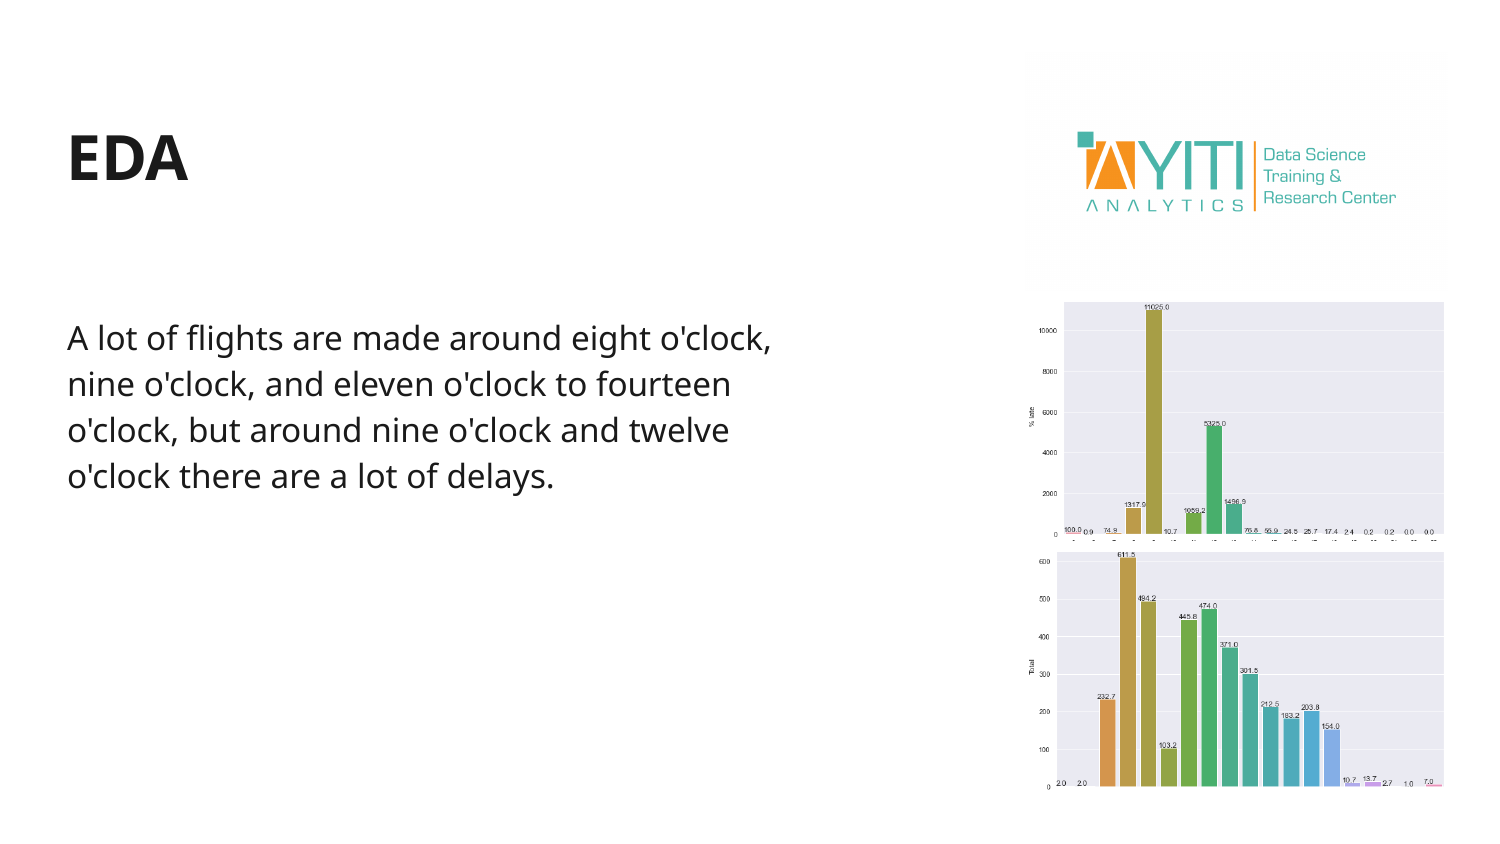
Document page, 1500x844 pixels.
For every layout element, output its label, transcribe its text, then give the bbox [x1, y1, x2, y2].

picture [1025, 52, 1448, 292]
picture [1025, 302, 1448, 542]
picture [1025, 552, 1448, 792]
list A lot of flights are made around eight o'clock, nine o'clock, and eleven o'clock to fourteen o'clock, but around nine o'clock and twelve o'clock there are a lot of delays. [52, 296, 837, 751]
title EDA [51, 50, 836, 284]
